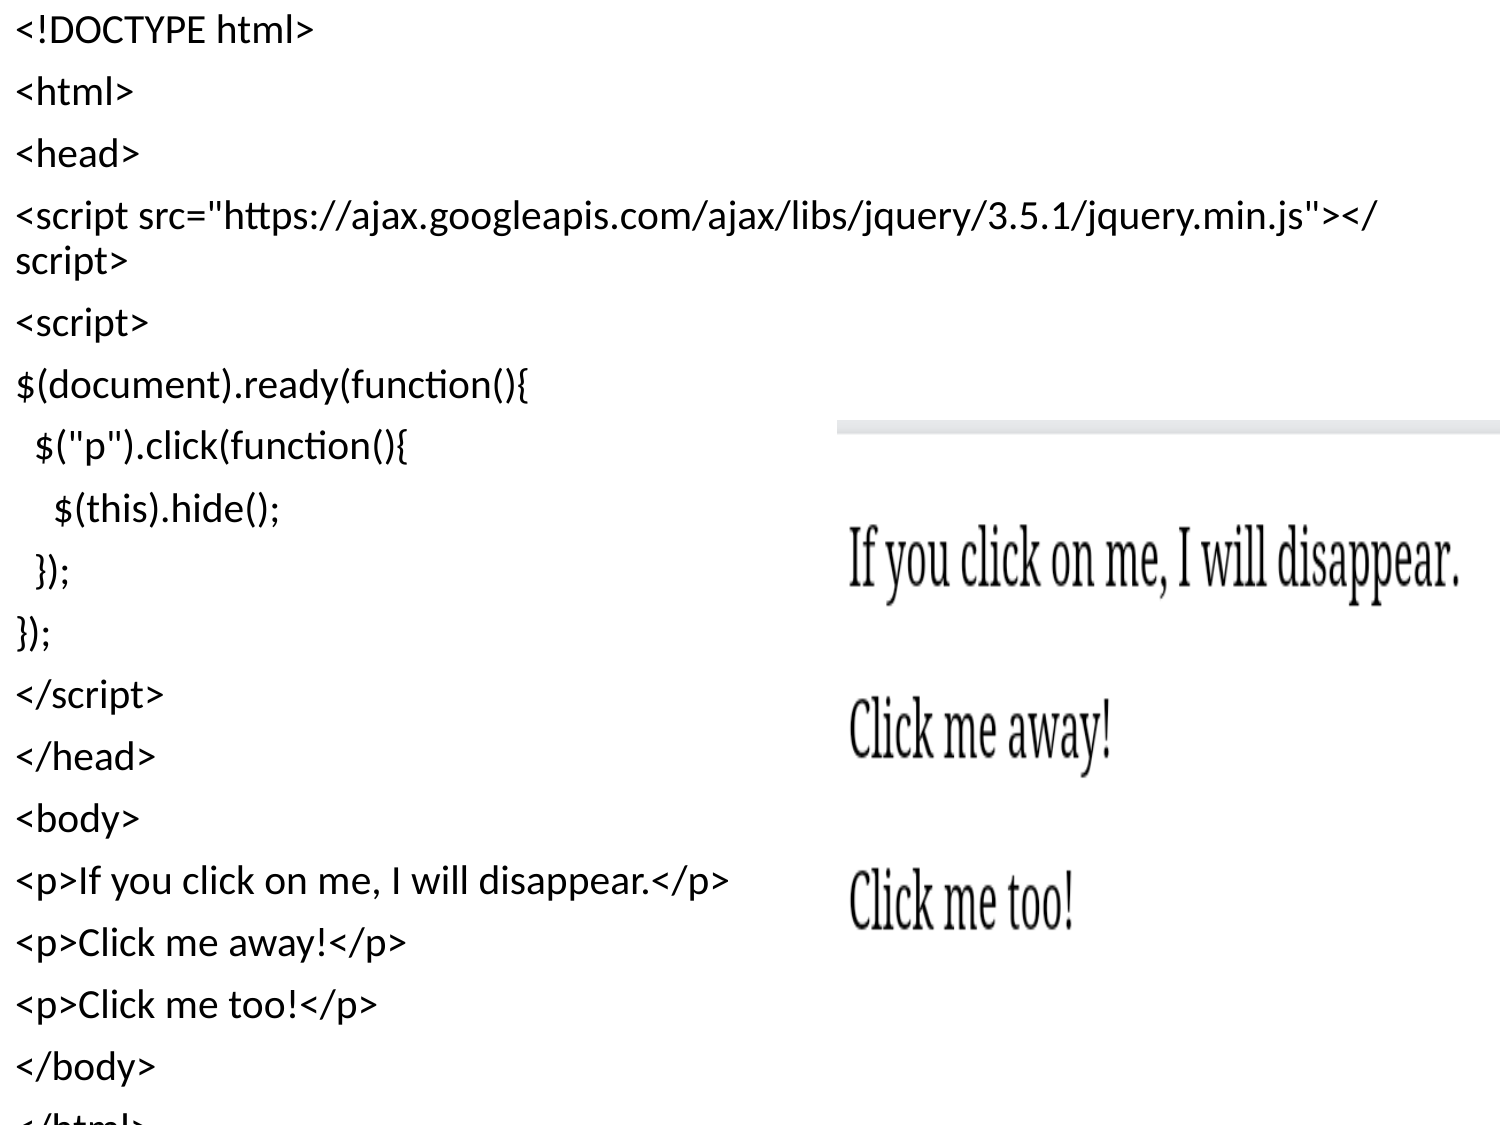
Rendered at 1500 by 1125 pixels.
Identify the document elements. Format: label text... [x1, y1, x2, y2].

subtitle <!DOCTYPE html> <html> <head> <script src="https://ajax.googleapis.com/ajax/libs/jquery/3.5.1/jquery.min.js"></script> <script> $(document).ready(function(){ $("p").click(function(){ $(this).hide(); }); }); </script> </head> <body> <p>If you click on me, I will disappear.</p> <p>Click me away!</p> <p>Click me too!</p> </body> </html> [0, 0, 1486, 1125]
picture [837, 420, 1500, 1120]
